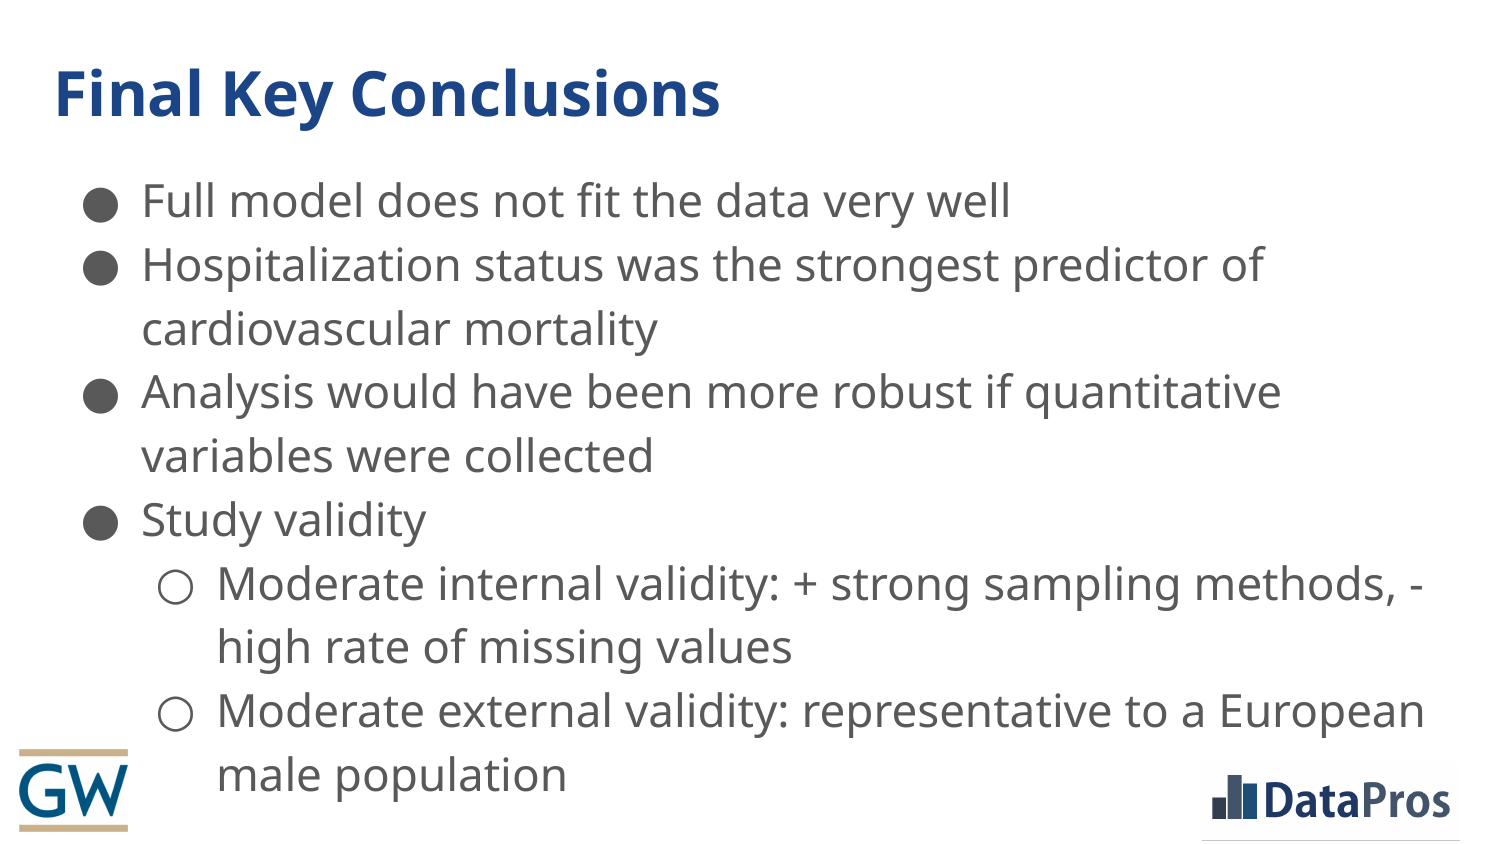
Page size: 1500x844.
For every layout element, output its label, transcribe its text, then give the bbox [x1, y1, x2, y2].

title Final Key Conclusions [38, 39, 1437, 134]
picture [18, 749, 129, 832]
list Full model does not fit the data very well Hospitalization status was the strongest predictor of cardiovascular mortality Analysis would have been more robust if quantitative variables were collected Study validity Moderate internal validity: + strong sampling methods, - high rate of missing values Moderate external validity: representative to a European male population [51, 148, 1449, 684]
picture [1202, 761, 1478, 844]
